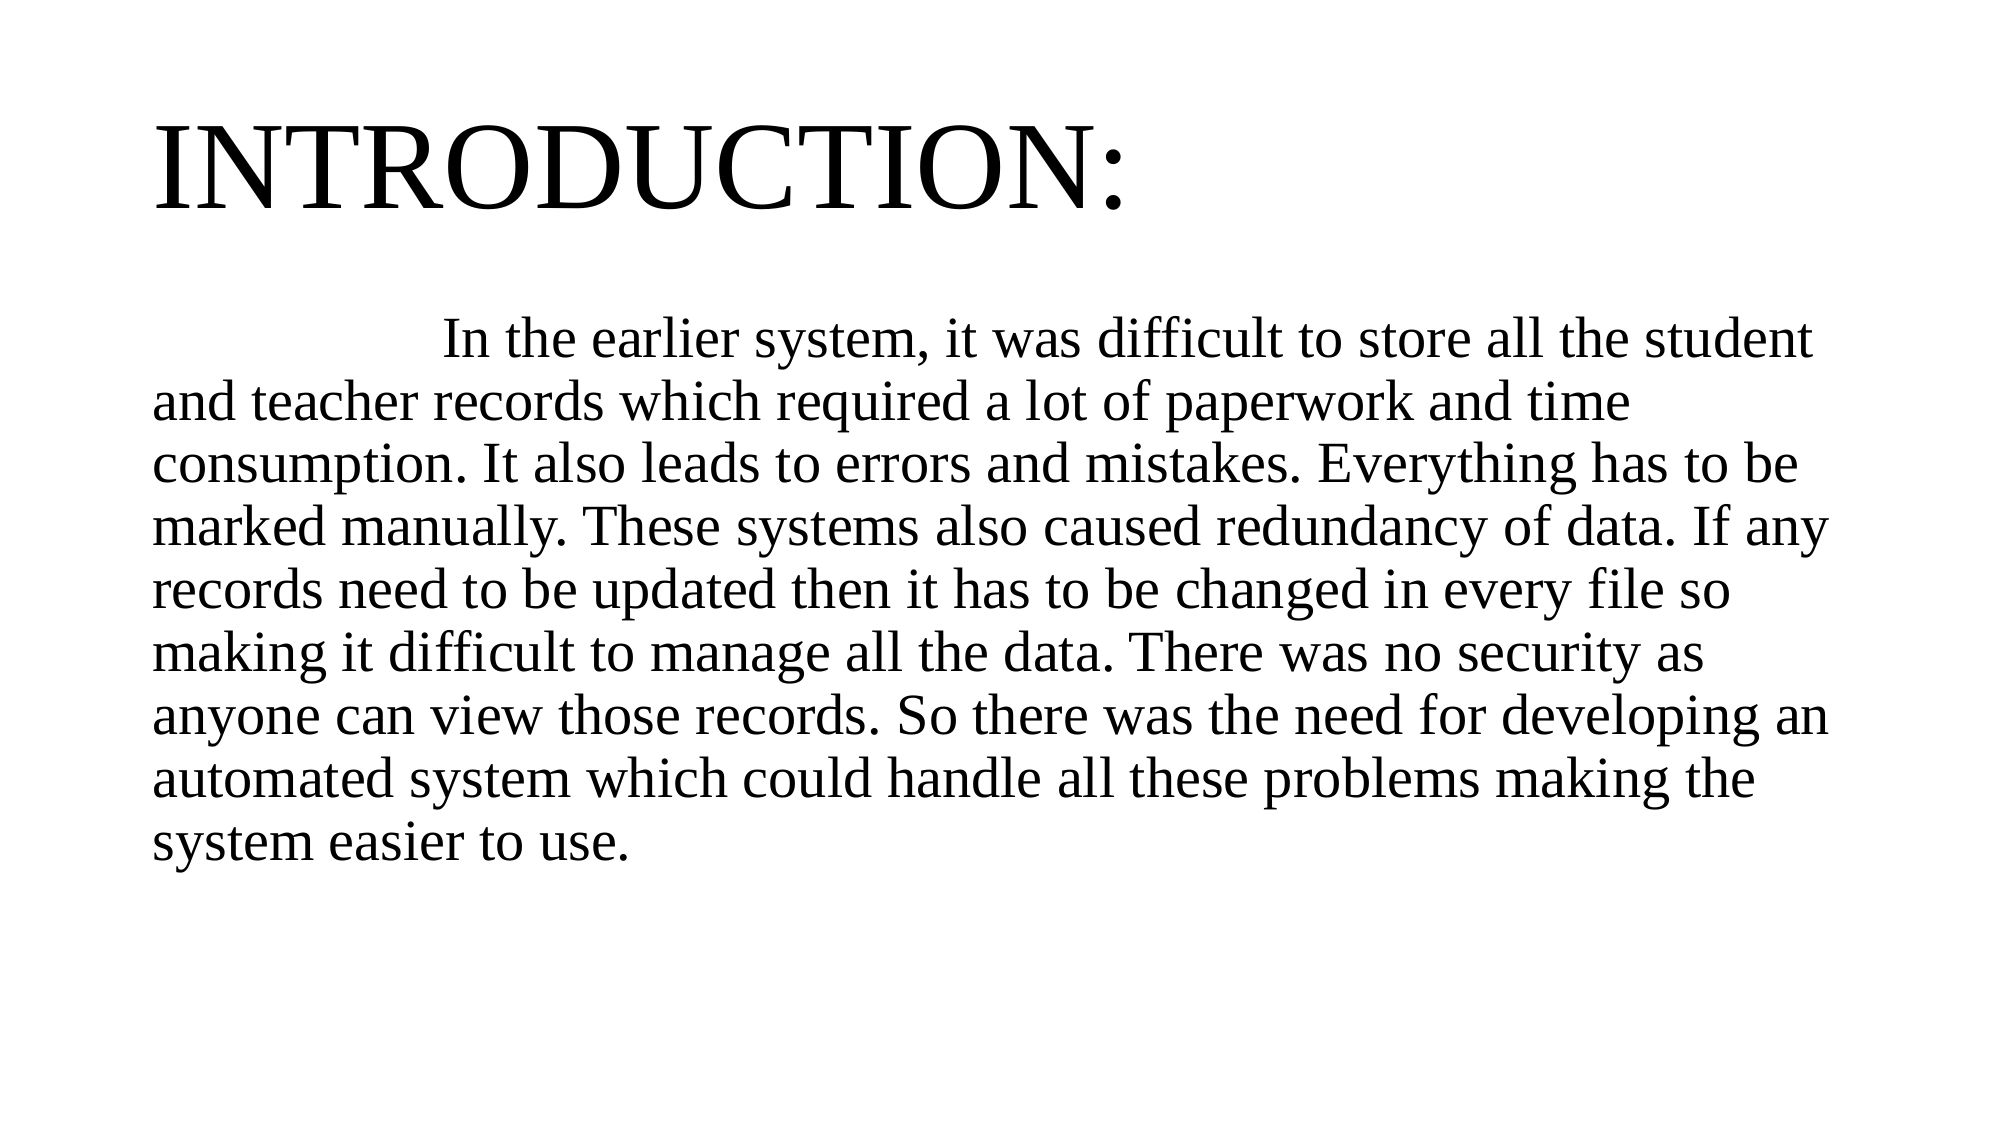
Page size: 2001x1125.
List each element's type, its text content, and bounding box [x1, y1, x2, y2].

list In the earlier system, it was difficult to store all the student and teacher records which required a lot of paperwork and time consumption. It also leads to errors and mistakes. Everything has to be marked manually. These systems also caused redundancy of data. If any records need to be updated then it has to be changed in every file so making it difficult to manage all the data. There was no security as anyone can view those records. So there was the need for developing an automated system which could handle all these problems making the system easier to use. [137, 299, 1863, 1014]
title INTRODUCTION: [137, 59, 1863, 278]
